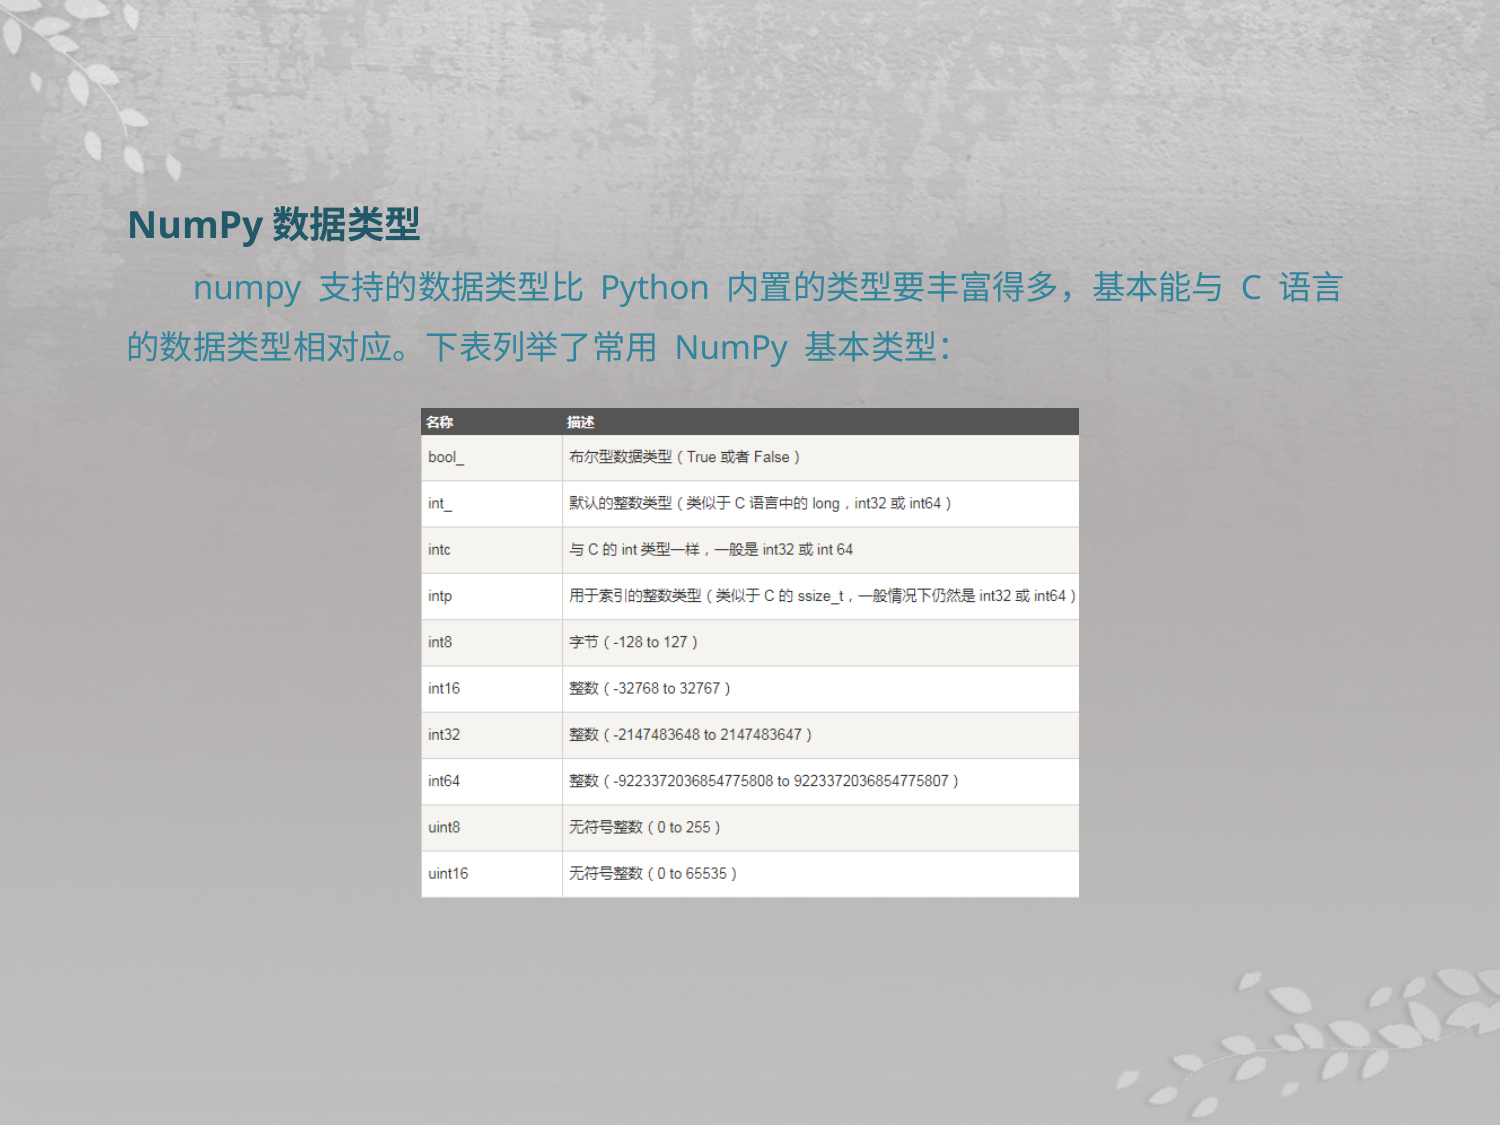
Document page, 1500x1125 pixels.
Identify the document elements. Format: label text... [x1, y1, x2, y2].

picture [0, 0, 1500, 1125]
text_box NumPy数据类型 numpy 支持的数据类型比 Python 内置的类型要丰富得多，基本能与 C 语言的数据类型相对应。下表列举了常用 NumPy 基本类型： [112, 148, 1388, 374]
